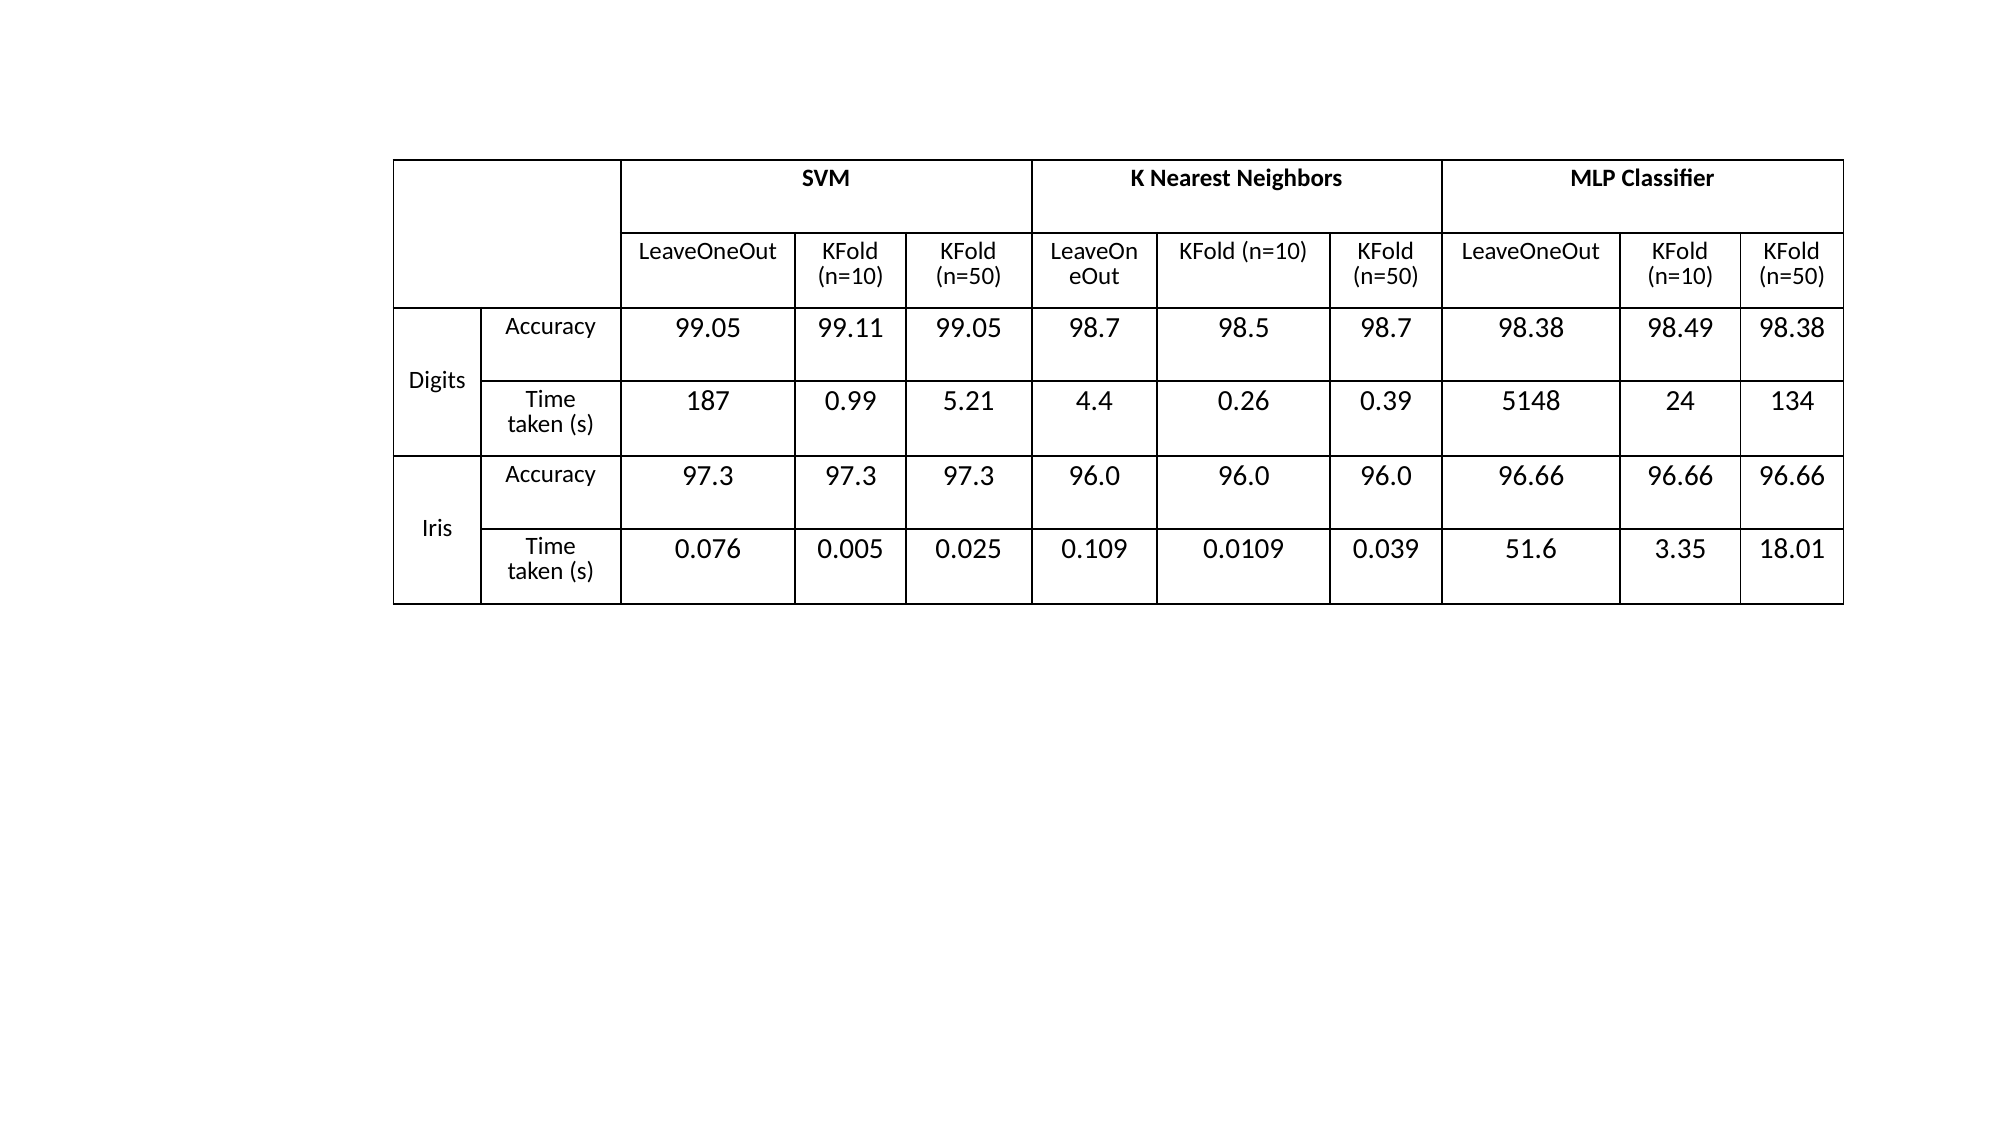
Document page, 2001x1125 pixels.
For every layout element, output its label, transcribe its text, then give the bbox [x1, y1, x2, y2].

table_cell KFold (n=50) [1331, 234, 1441, 307]
table_cell 0.39 [1331, 382, 1441, 455]
table_cell 24 [1621, 382, 1740, 455]
table_cell 96.66 [1621, 457, 1740, 528]
table_cell 0.076 [622, 530, 794, 603]
table_cell 187 [622, 382, 794, 455]
table_cell 98.5 [1158, 309, 1329, 380]
table_cell 3.35 [1621, 530, 1740, 603]
table_cell 99.05 [622, 309, 794, 380]
table_header SVM [622, 161, 1031, 232]
table_cell Digits [394, 309, 480, 455]
table_cell 0.109 [1033, 530, 1156, 603]
table_cell 98.38 [1443, 309, 1619, 380]
table_cell 0.99 [796, 382, 905, 455]
table_cell 96.0 [1033, 457, 1156, 528]
table_cell 51.6 [1443, 530, 1619, 603]
table_cell 0.025 [907, 530, 1031, 603]
table_cell Time taken (s) [482, 382, 620, 455]
table_cell 97.3 [622, 457, 794, 528]
table_cell 98.7 [1331, 309, 1441, 380]
table_cell 5.21 [907, 382, 1031, 455]
table_cell 97.3 [796, 457, 905, 528]
table_cell 97.3 [907, 457, 1031, 528]
table_header [394, 161, 620, 307]
table_cell KFold (n=50) [907, 234, 1031, 307]
table_cell 99.05 [907, 309, 1031, 380]
table_cell 96.66 [1741, 457, 1843, 528]
table_header MLP Classifier [1443, 161, 1843, 232]
table_cell 96.0 [1331, 457, 1441, 528]
table_cell 98.49 [1621, 309, 1740, 380]
table_cell 5148 [1443, 382, 1619, 455]
table_cell LeaveOneOut [1033, 234, 1156, 307]
table_cell Iris [394, 457, 480, 603]
table_cell 134 [1741, 382, 1843, 455]
table_cell KFold (n=10) [1158, 234, 1329, 307]
table_cell 0.039 [1331, 530, 1441, 603]
table_cell 96.66 [1443, 457, 1619, 528]
table_cell 98.38 [1741, 309, 1843, 380]
table_cell Accuracy [482, 457, 620, 528]
table_cell KFold (n=50) [1741, 234, 1843, 307]
table_cell 18.01 [1741, 530, 1843, 603]
table_header K Nearest Neighbors [1033, 161, 1441, 232]
table_cell Accuracy [482, 309, 620, 380]
table_cell LeaveOneOut [622, 234, 794, 307]
table_cell LeaveOneOut [1443, 234, 1619, 307]
table_cell 98.7 [1033, 309, 1156, 380]
table_cell Time taken (s) [482, 530, 620, 603]
table_cell 96.0 [1158, 457, 1329, 528]
table_cell KFold (n=10) [796, 234, 905, 307]
table_cell 4.4 [1033, 382, 1156, 455]
table_cell KFold (n=10) [1621, 234, 1740, 307]
table_cell 0.26 [1158, 382, 1329, 455]
table_cell 99.11 [796, 309, 905, 380]
table_cell 0.0109 [1158, 530, 1329, 603]
table_cell 0.005 [796, 530, 905, 603]
